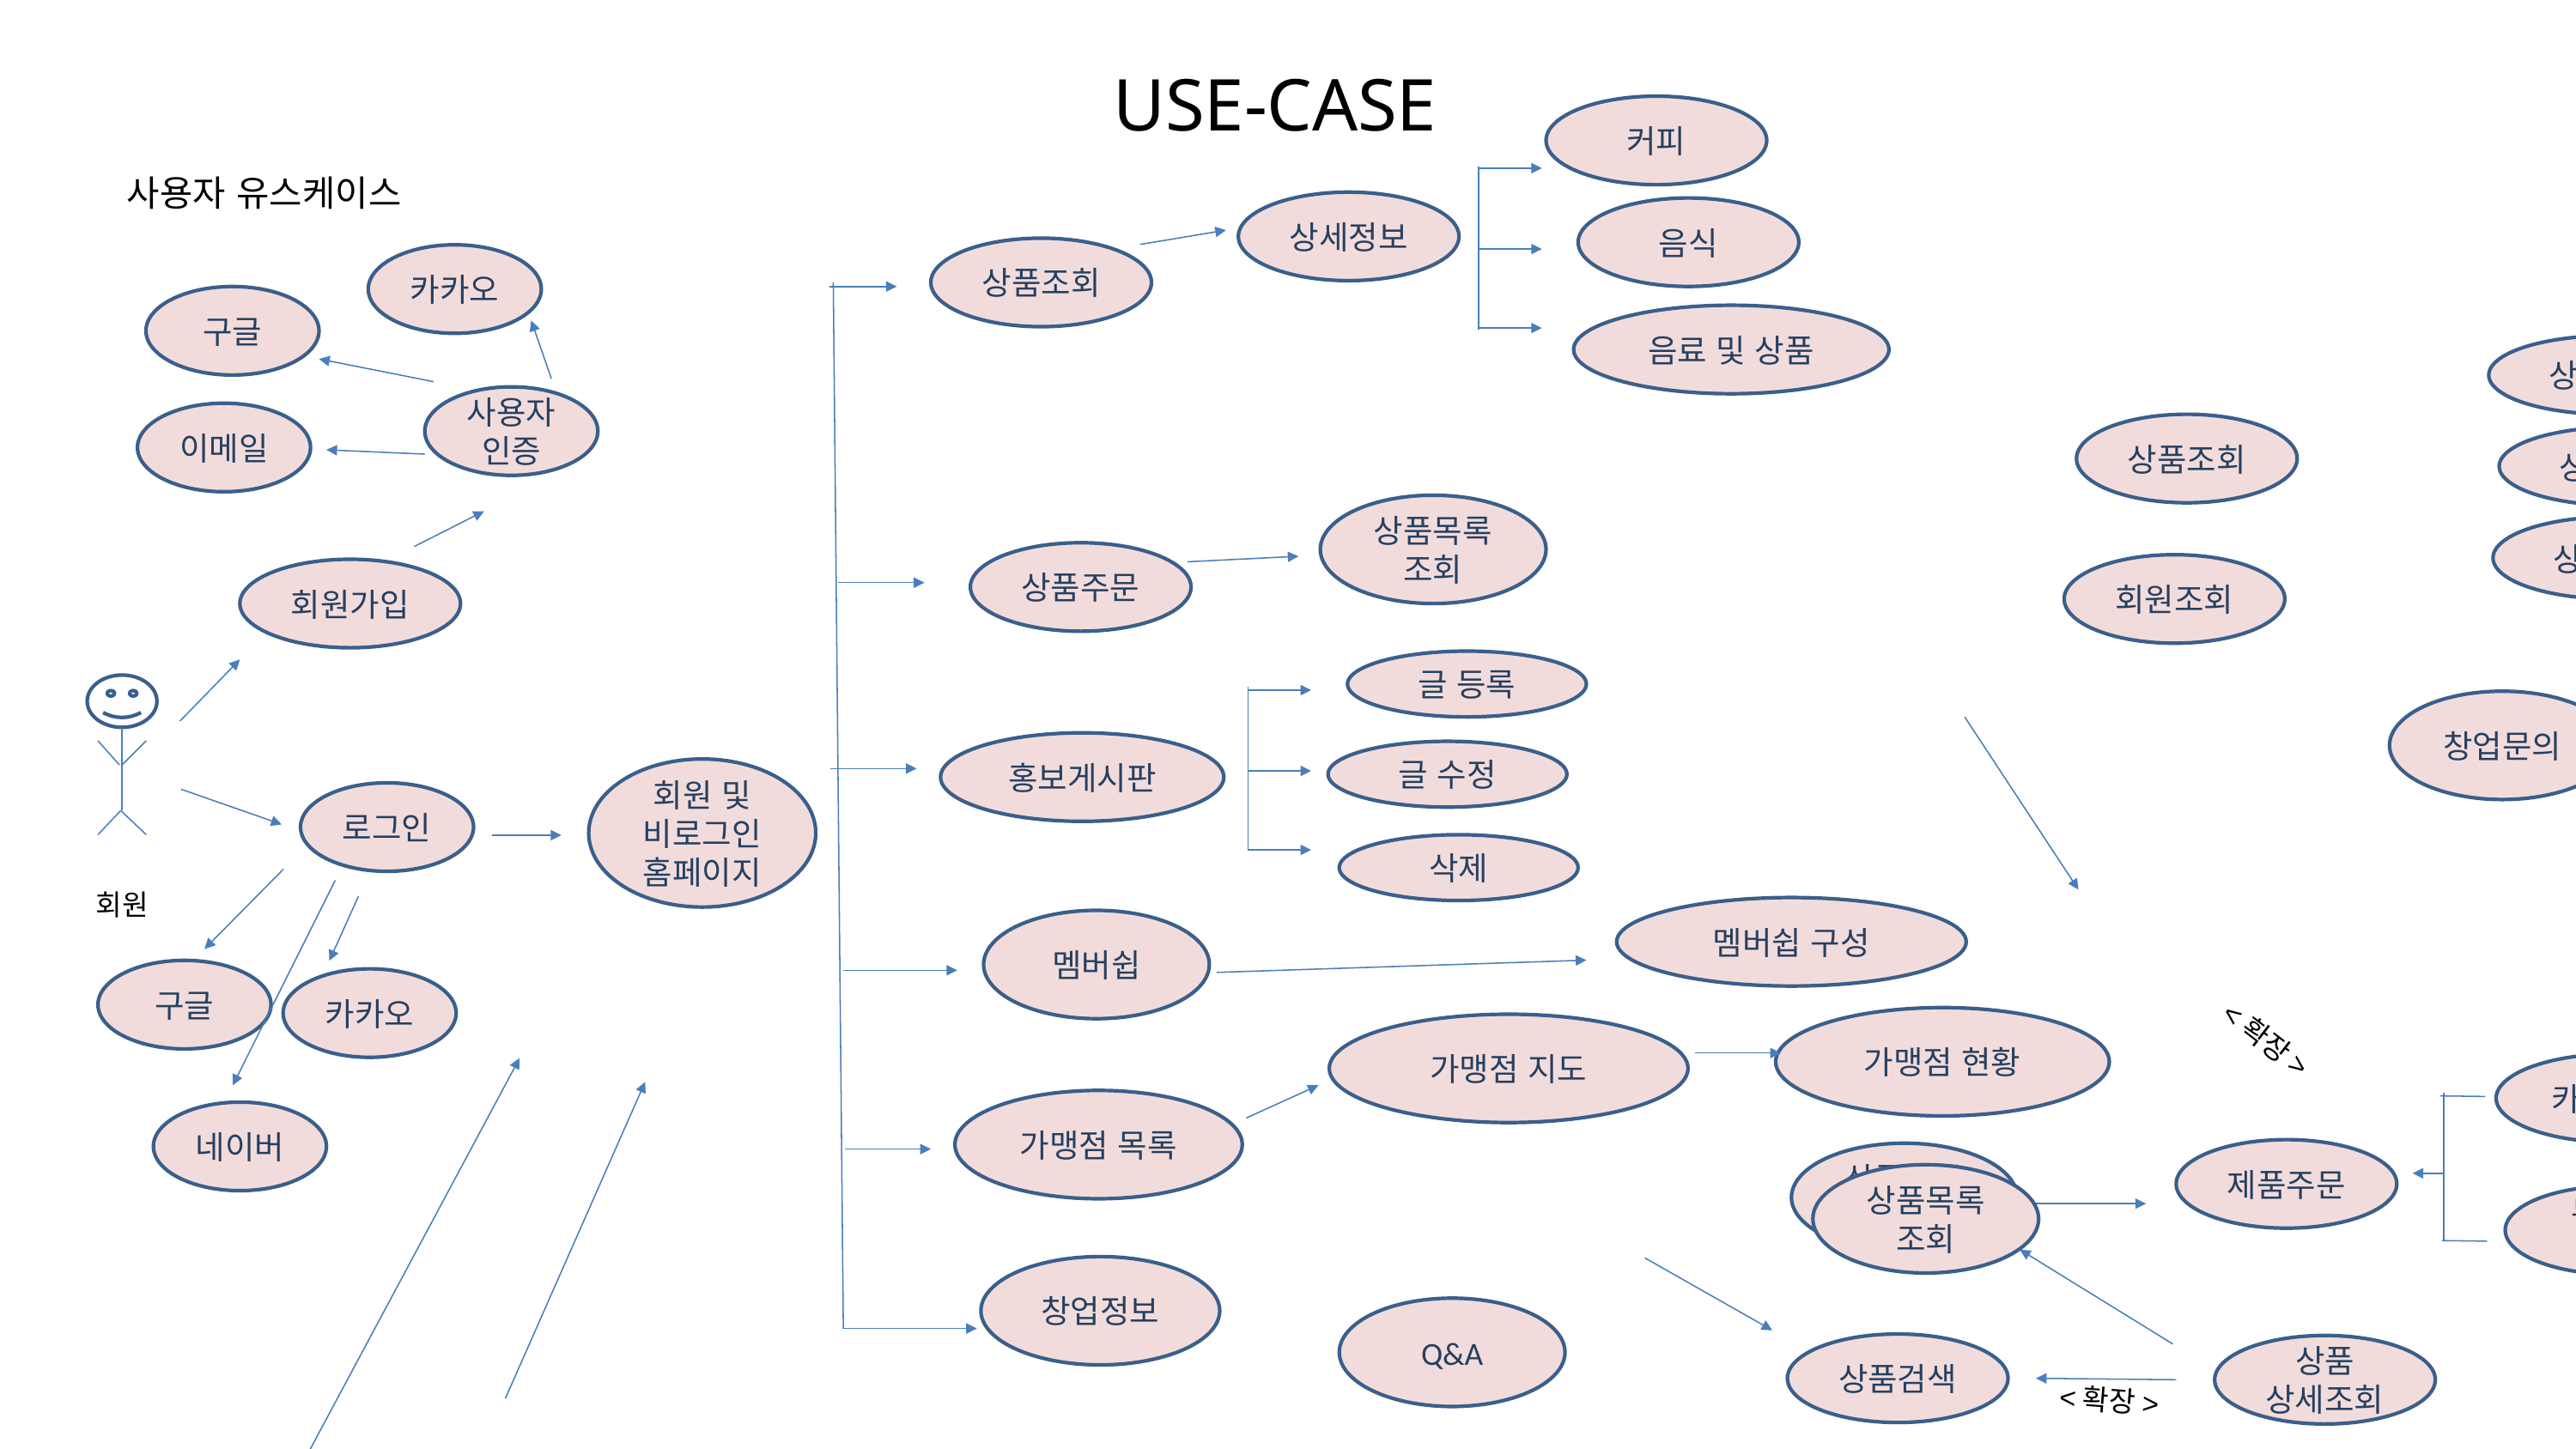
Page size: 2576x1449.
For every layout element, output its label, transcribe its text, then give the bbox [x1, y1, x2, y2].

text_box 멤버쉽 구성 [1614, 895, 1968, 988]
text_box 가맹점 목록 [952, 1088, 1244, 1201]
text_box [180, 789, 283, 825]
text_box 상품목록 조회 [1318, 493, 1548, 606]
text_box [232, 880, 336, 1086]
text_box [87, 675, 157, 835]
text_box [204, 869, 284, 949]
text_box 상품조회 [2075, 412, 2300, 505]
text_box 카카오 [366, 243, 544, 336]
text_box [179, 658, 240, 722]
text_box 사용자인증 [422, 385, 600, 477]
text_box 이메일 [136, 401, 313, 494]
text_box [833, 282, 844, 286]
text_box 상품 상세조회 [2213, 1333, 2438, 1426]
text_box 회원 및 비로그인 홈페이지 [586, 757, 818, 909]
text_box 상세정보 [1236, 190, 1461, 283]
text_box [319, 358, 434, 382]
text_box 회원 [27, 880, 199, 928]
text_box 상품목록 조회 [1789, 1141, 2015, 1232]
text_box 회원가입 [238, 557, 463, 650]
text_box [1246, 1084, 1319, 1119]
text_box Q&A [1337, 1296, 1567, 1409]
text_box 구글 [96, 958, 228, 1052]
text_box 삭제 [1337, 833, 1580, 903]
text_box 창업문의 [2387, 689, 2576, 802]
text_box 사용자 유스케이스 [113, 157, 512, 215]
text_box 글 등록 [1346, 649, 1589, 719]
text_box 네이버 [151, 1100, 291, 1193]
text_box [833, 293, 844, 767]
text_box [325, 449, 425, 455]
text_box 상품목록 조회 [1811, 1162, 2041, 1276]
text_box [531, 320, 552, 379]
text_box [340, 896, 359, 961]
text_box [1964, 717, 2079, 890]
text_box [1216, 960, 1587, 973]
text_box 멤버쉽 [981, 908, 1212, 1021]
text_box 카드 결제 [2494, 1054, 2576, 1143]
text_box 상품검색 [1785, 1331, 2010, 1425]
text_box 음식 [1576, 196, 1801, 288]
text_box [505, 1082, 646, 1399]
text_box 창업정보 [979, 1254, 1222, 1367]
text_box 구글 [143, 284, 321, 377]
text_box 홍보게시판 [939, 731, 1226, 823]
text_box 로그인 [298, 780, 476, 874]
text_box 글 수정 [1326, 739, 1569, 809]
text_box 가맹점 지도 [1327, 1012, 1690, 1125]
text_box <확장> [2172, 960, 2360, 1119]
text_box 음료 및 상품 [1571, 303, 1892, 396]
text_box 상품주문 [968, 541, 1194, 634]
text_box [1187, 555, 1299, 562]
text_box USE-CASE [102, 52, 2429, 152]
text_box 커피 [1544, 94, 1769, 187]
text_box 무통장 결제 [2503, 1186, 2576, 1274]
text_box 상품생성 [2487, 335, 2576, 415]
text_box 회원조회 [2062, 553, 2287, 646]
text_box 상품삭제 [2491, 517, 2576, 599]
text_box <확장> [2008, 1368, 2211, 1431]
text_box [1139, 229, 1226, 245]
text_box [2020, 1249, 2173, 1344]
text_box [414, 511, 484, 547]
text_box 제품주문 [2174, 1137, 2399, 1230]
text_box 상품수정 [2497, 427, 2576, 505]
text_box 상품조회 [928, 236, 1154, 329]
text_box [1644, 1258, 1773, 1331]
text_box 가맹점 현황 [1773, 1005, 2111, 1119]
text_box 카카오 [340, 967, 459, 1057]
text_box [833, 776, 844, 1329]
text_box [295, 1058, 520, 1449]
